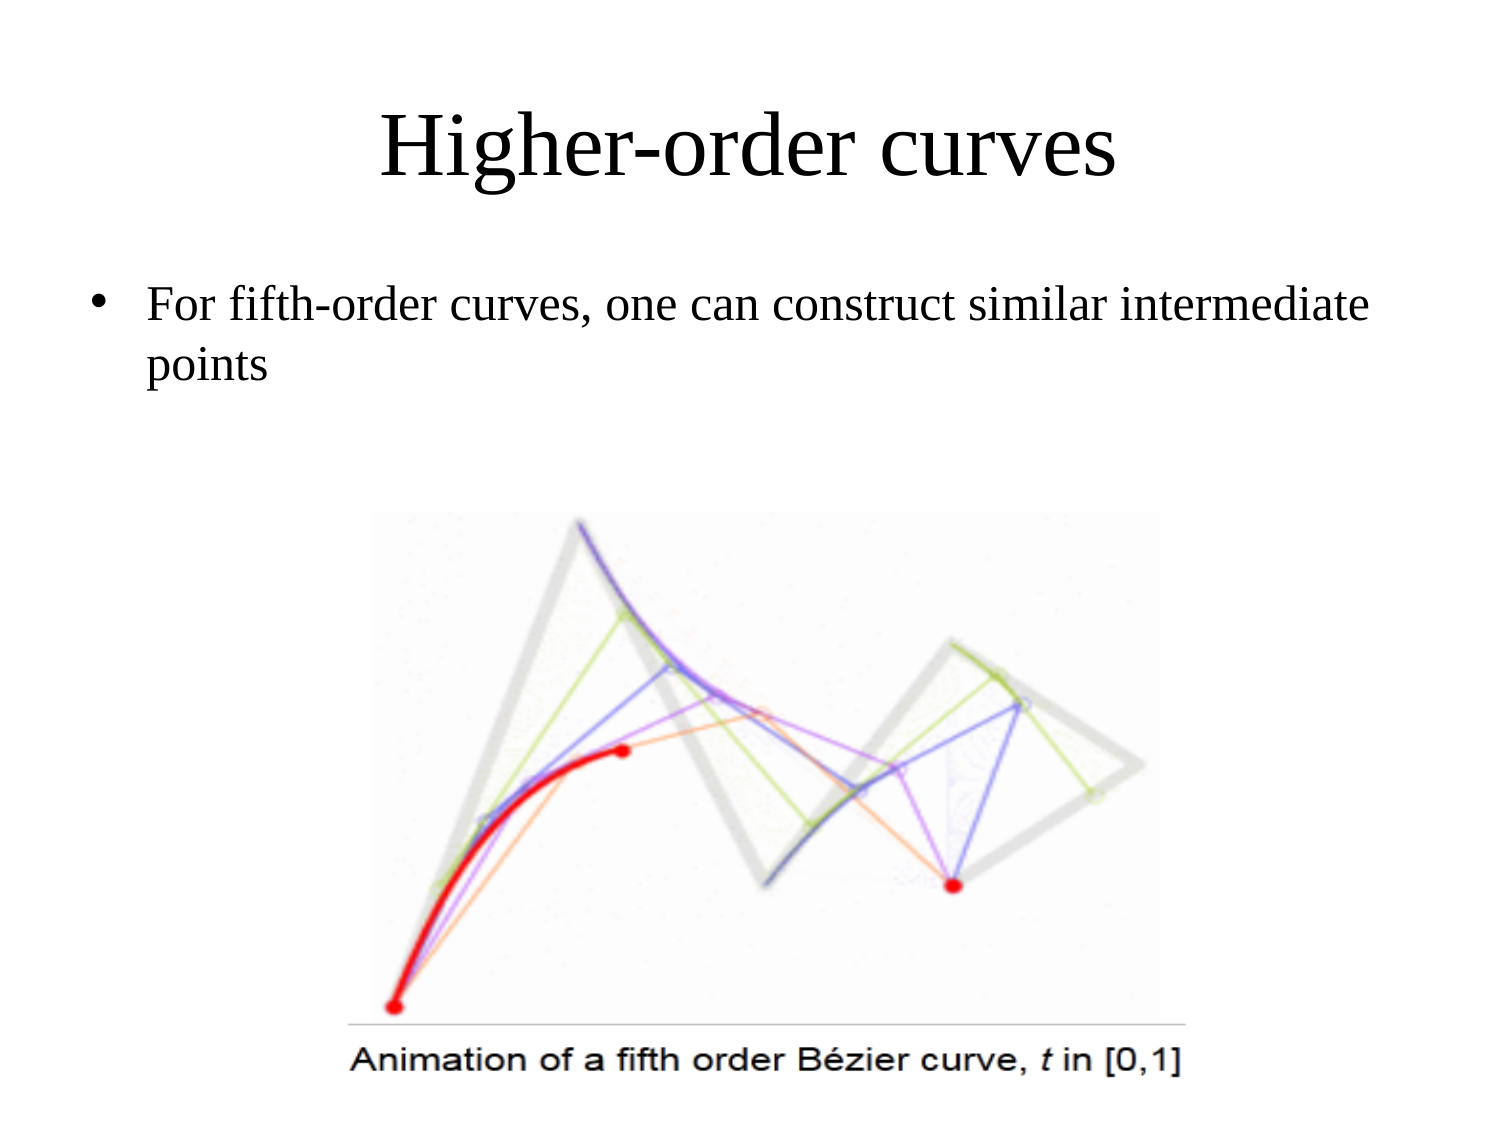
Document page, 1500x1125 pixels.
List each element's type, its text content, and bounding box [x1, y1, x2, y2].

title Higher-order curves [75, 45, 1425, 233]
picture [337, 512, 1188, 1082]
list For fifth-order curves, one can construct similar intermediate points [75, 262, 1425, 413]
